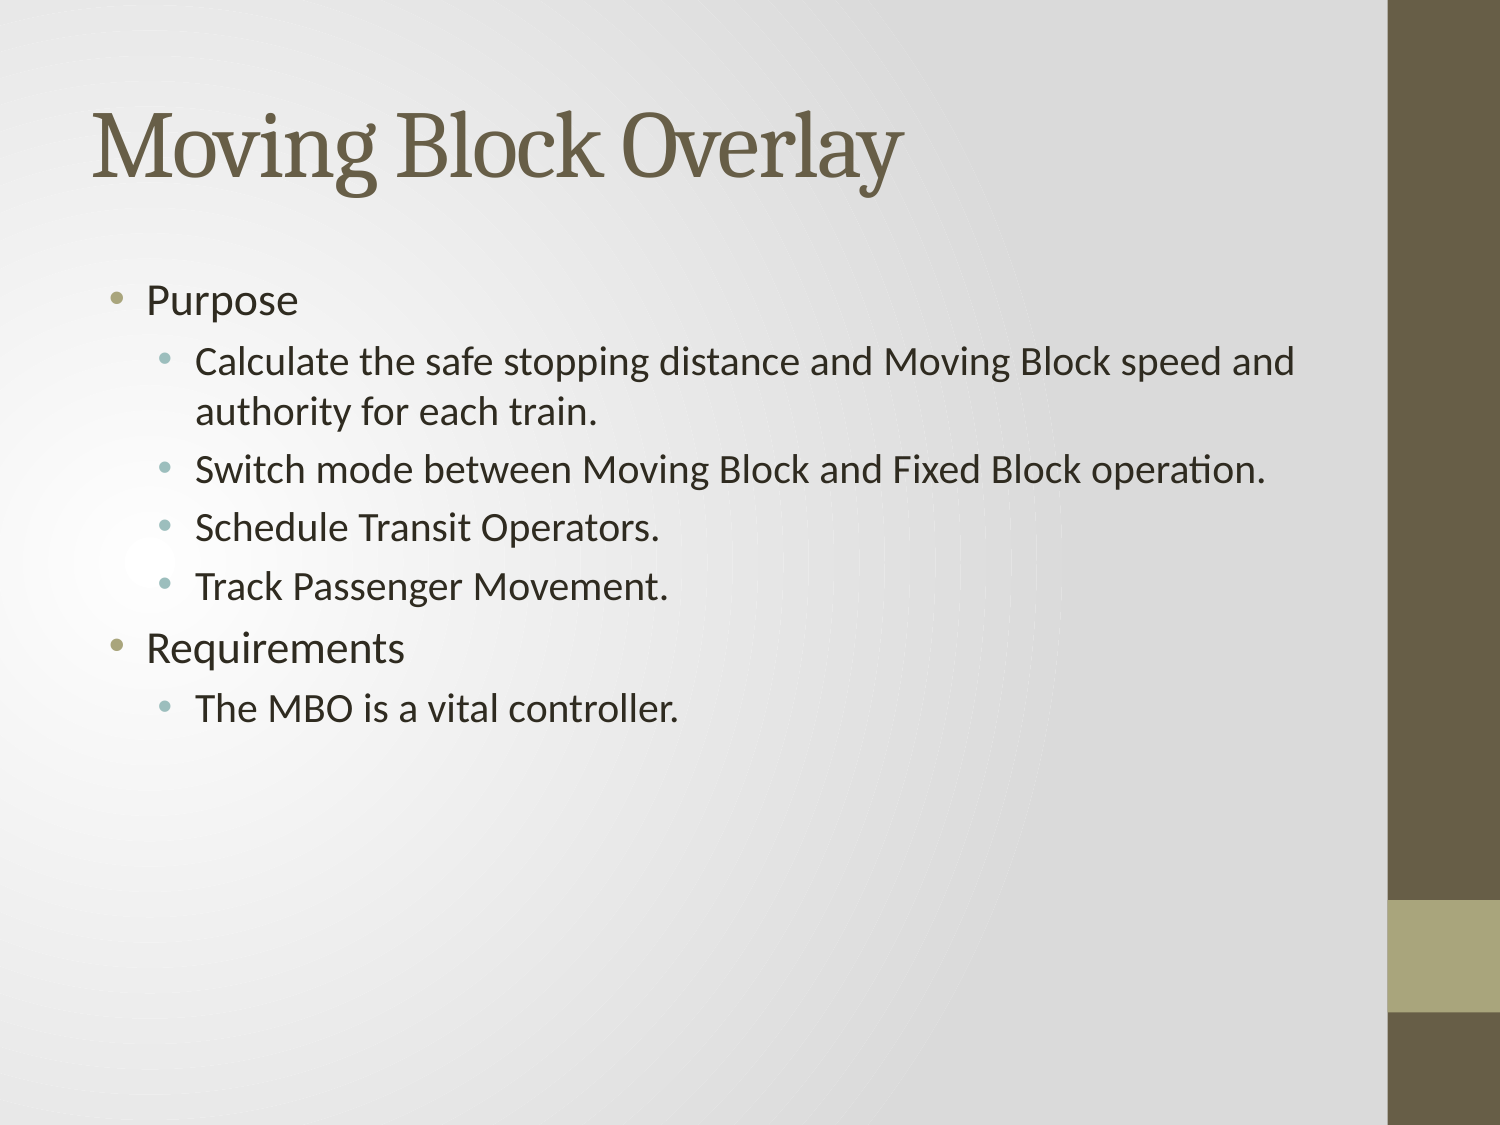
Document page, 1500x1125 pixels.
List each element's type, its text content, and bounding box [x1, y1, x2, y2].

list Purpose Calculate the safe stopping distance and Moving Block speed and authority for each train. Switch mode between Moving Block and Fixed Block operation. Schedule Transit Operators. Track Passenger Movement. Requirements The MBO is a vital controller. [75, 262, 1325, 1050]
title Moving Block Overlay [75, 45, 1325, 233]
